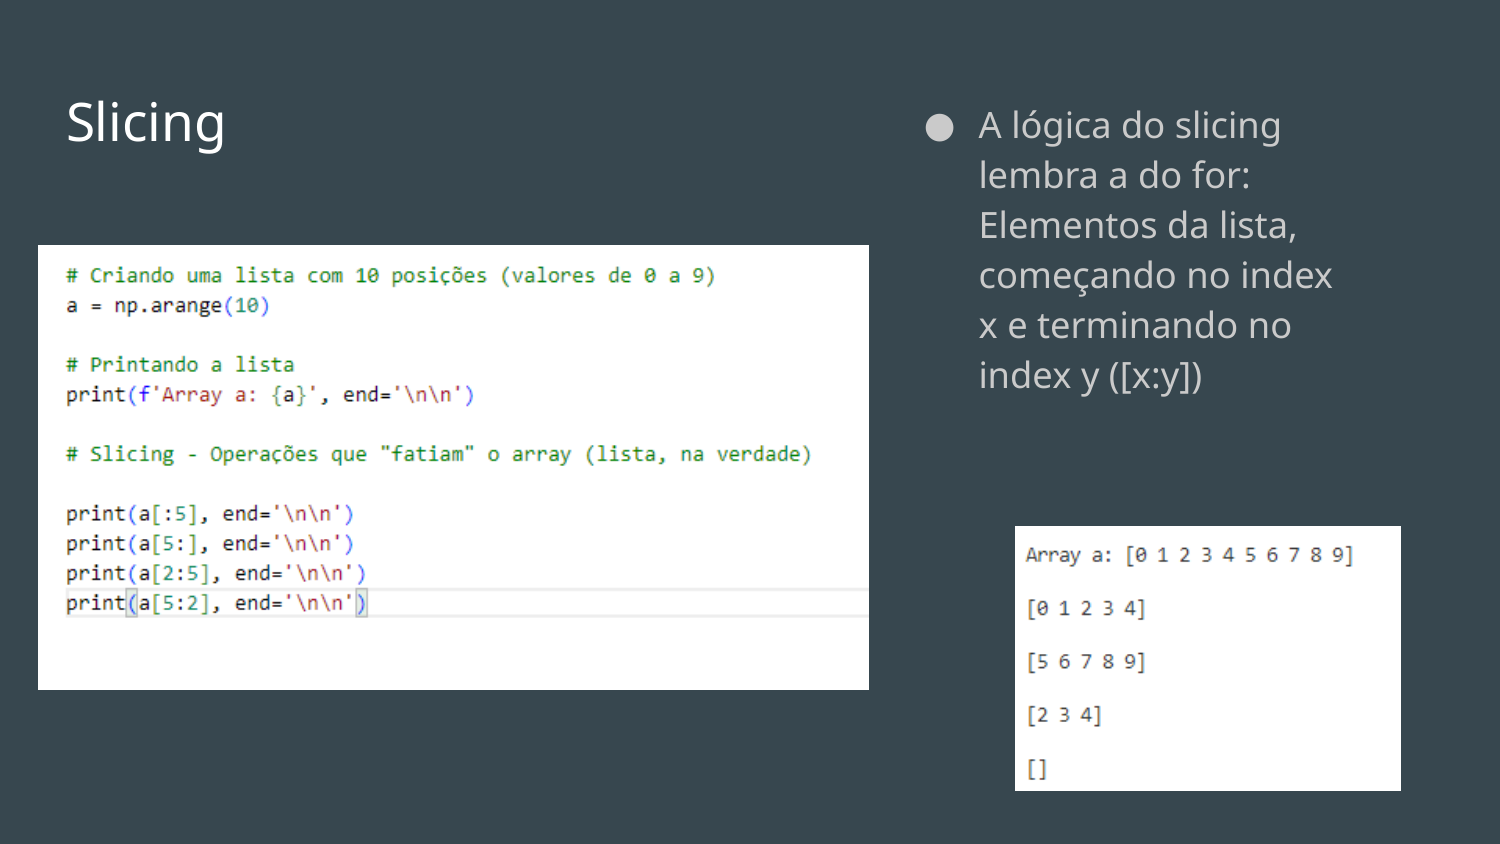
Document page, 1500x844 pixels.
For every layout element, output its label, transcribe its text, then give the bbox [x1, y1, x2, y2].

title Slicing [51, 72, 1449, 167]
picture [38, 245, 869, 690]
picture [1014, 526, 1402, 791]
list A lógica do slicing lembra a do for: Elementos da lista, começando no index x e terminando no index y ([x:y]) [890, 80, 1361, 454]
